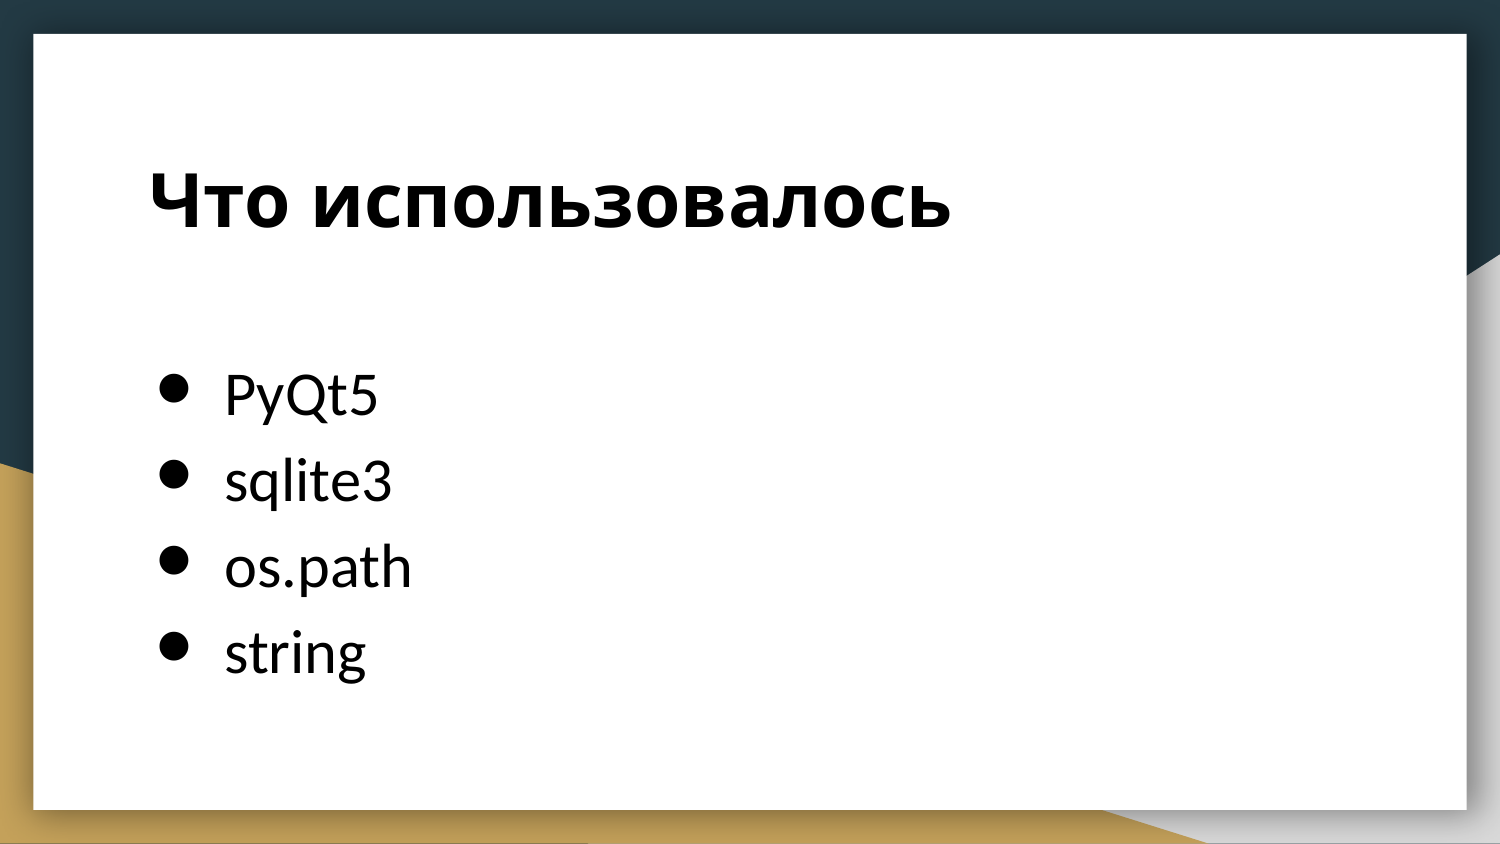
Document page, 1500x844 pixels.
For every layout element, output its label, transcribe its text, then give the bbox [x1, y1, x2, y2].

title Что использовалось [134, 137, 1366, 295]
list PyQt5 sqlite3 os.path string [134, 326, 1366, 729]
